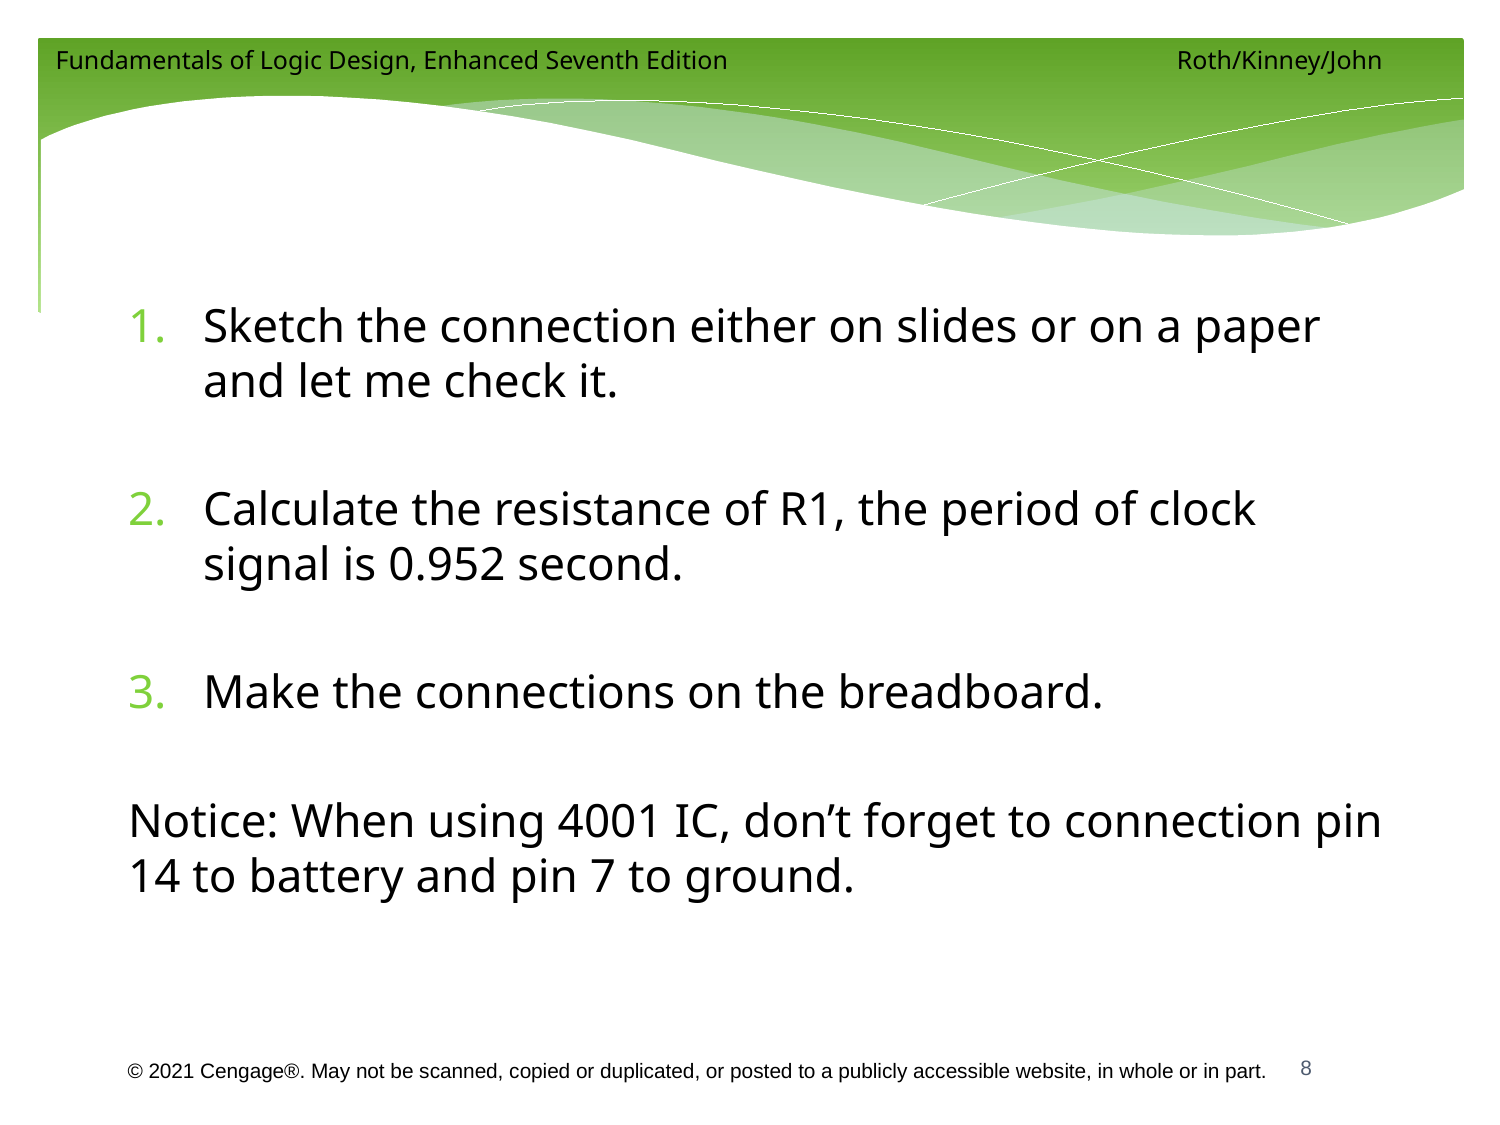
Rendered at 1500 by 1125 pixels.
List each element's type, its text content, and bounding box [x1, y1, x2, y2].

slide_number 8 [1210, 1036, 1402, 1097]
text_box Sketch the connection either on slides or on a paper and let me check it. Calculate the resistance of R1, the period of clock signal is 0.952 second. Make the connections on the breadboard. Notice: When using 4001 IC, don’t forget to connection pin 14 to battery and pin 7 to ground. [113, 224, 1402, 965]
